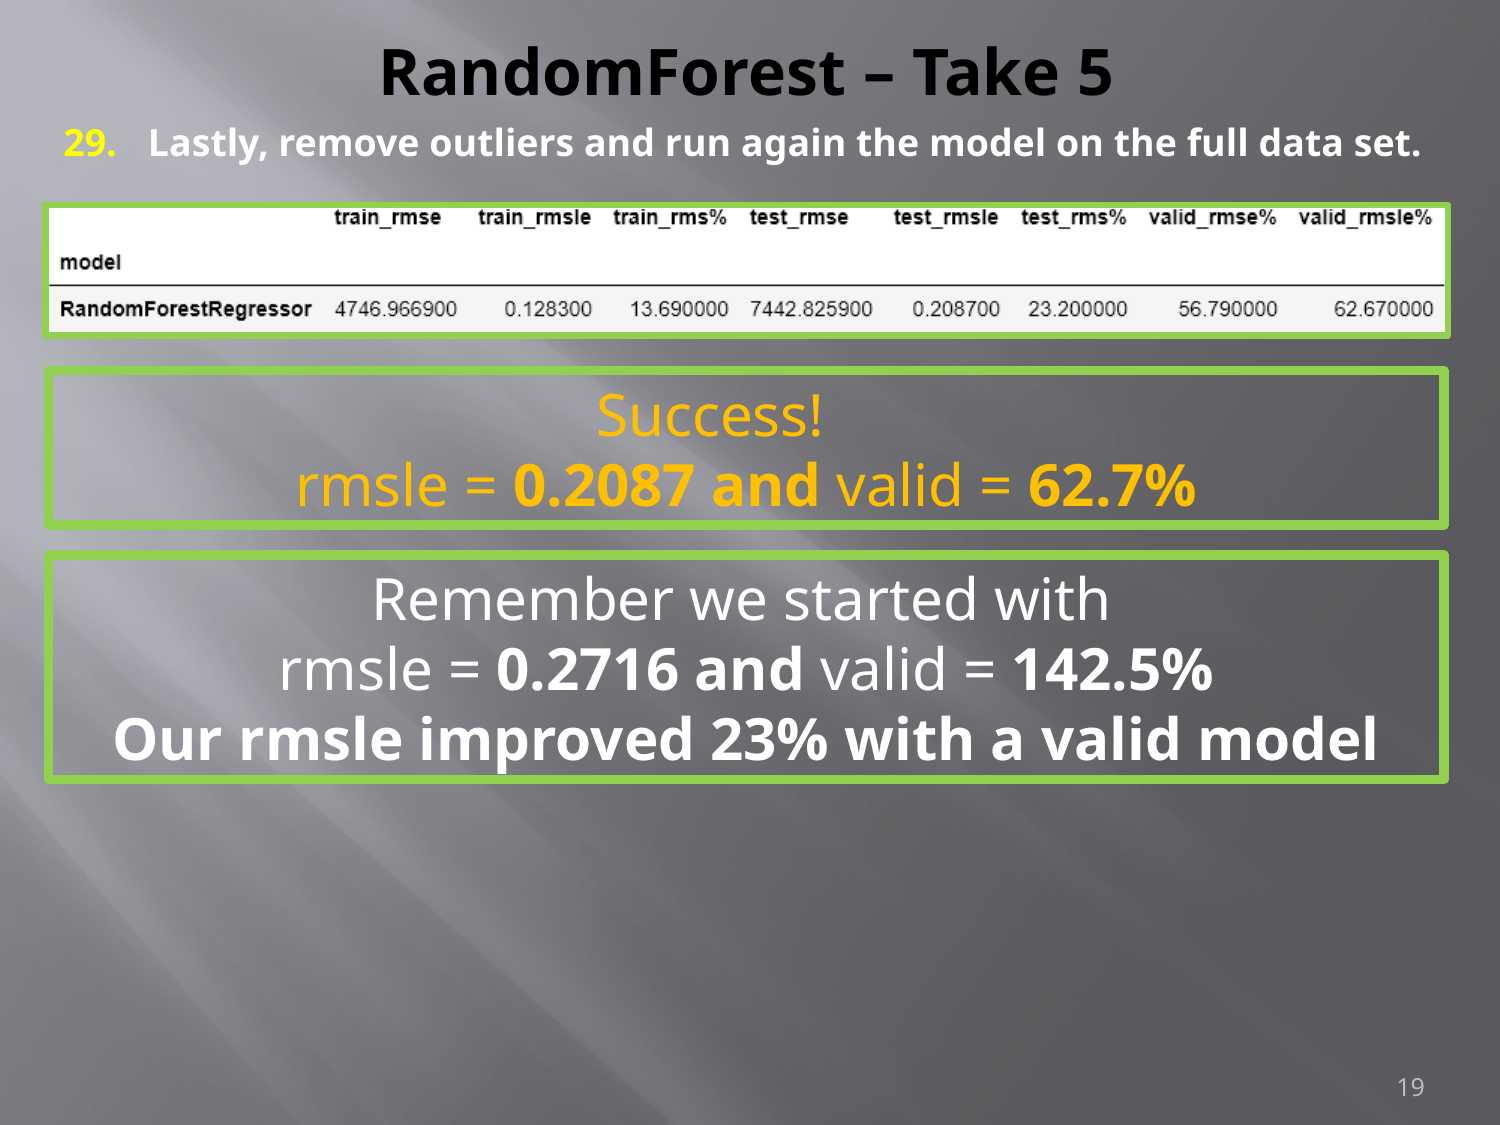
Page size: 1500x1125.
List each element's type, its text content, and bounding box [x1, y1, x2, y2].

text_box Remember we started with rmsle = 0.2716 and valid = 142.5% Our rmsle improved 23% with a valid model [48, 555, 1444, 780]
text_box Success! rmsle = 0.2087 and valid = 62.7% [48, 370, 1444, 526]
title RandomForest – Take 5 [17, 23, 1459, 116]
picture [48, 207, 1446, 333]
text_box Lastly, remove outliers and run again the model on the full data set. [48, 112, 1481, 172]
slide_number 19 [1299, 1052, 1425, 1113]
